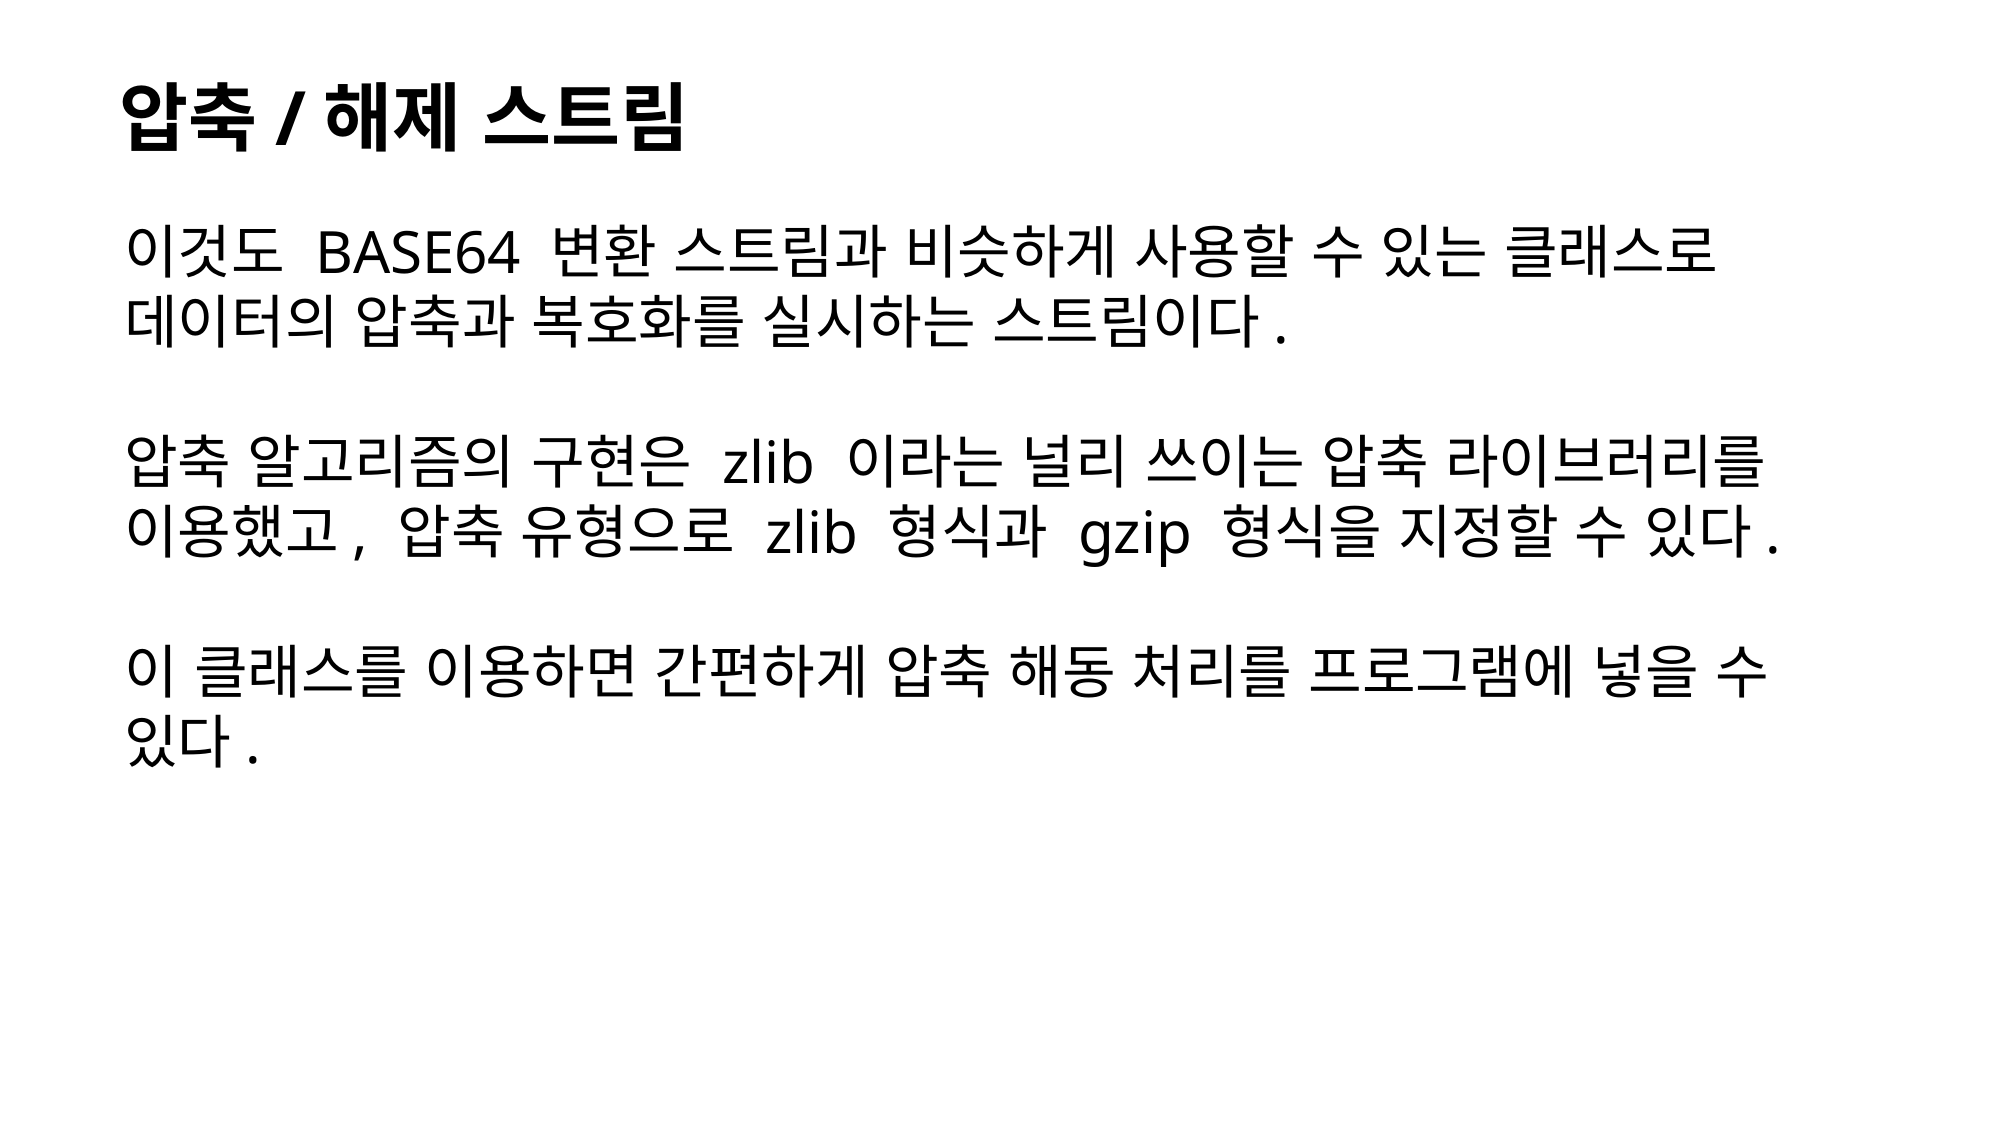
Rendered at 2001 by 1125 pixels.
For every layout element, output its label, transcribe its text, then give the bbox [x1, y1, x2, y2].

text_box 압축/해제 스트림 [104, 63, 706, 168]
text_box 이것도 BASE64 변환 스트림과 비슷하게 사용할 수 있는 클래스로 데이터의 압축과 복호화를 실시하는 스트림이다. 압축 알고리즘의 구현은 zlib 이라는 널리 쓰이는 압축 라이브러리를 이용했고, 압축 유형으로 zlib 형식과 gzip 형식을 지정할 수 있다. 이 클래스를 이용하면 간편하게 압축 해동 처리를 프로그램에 넣을 수 있다. [109, 207, 1861, 783]
